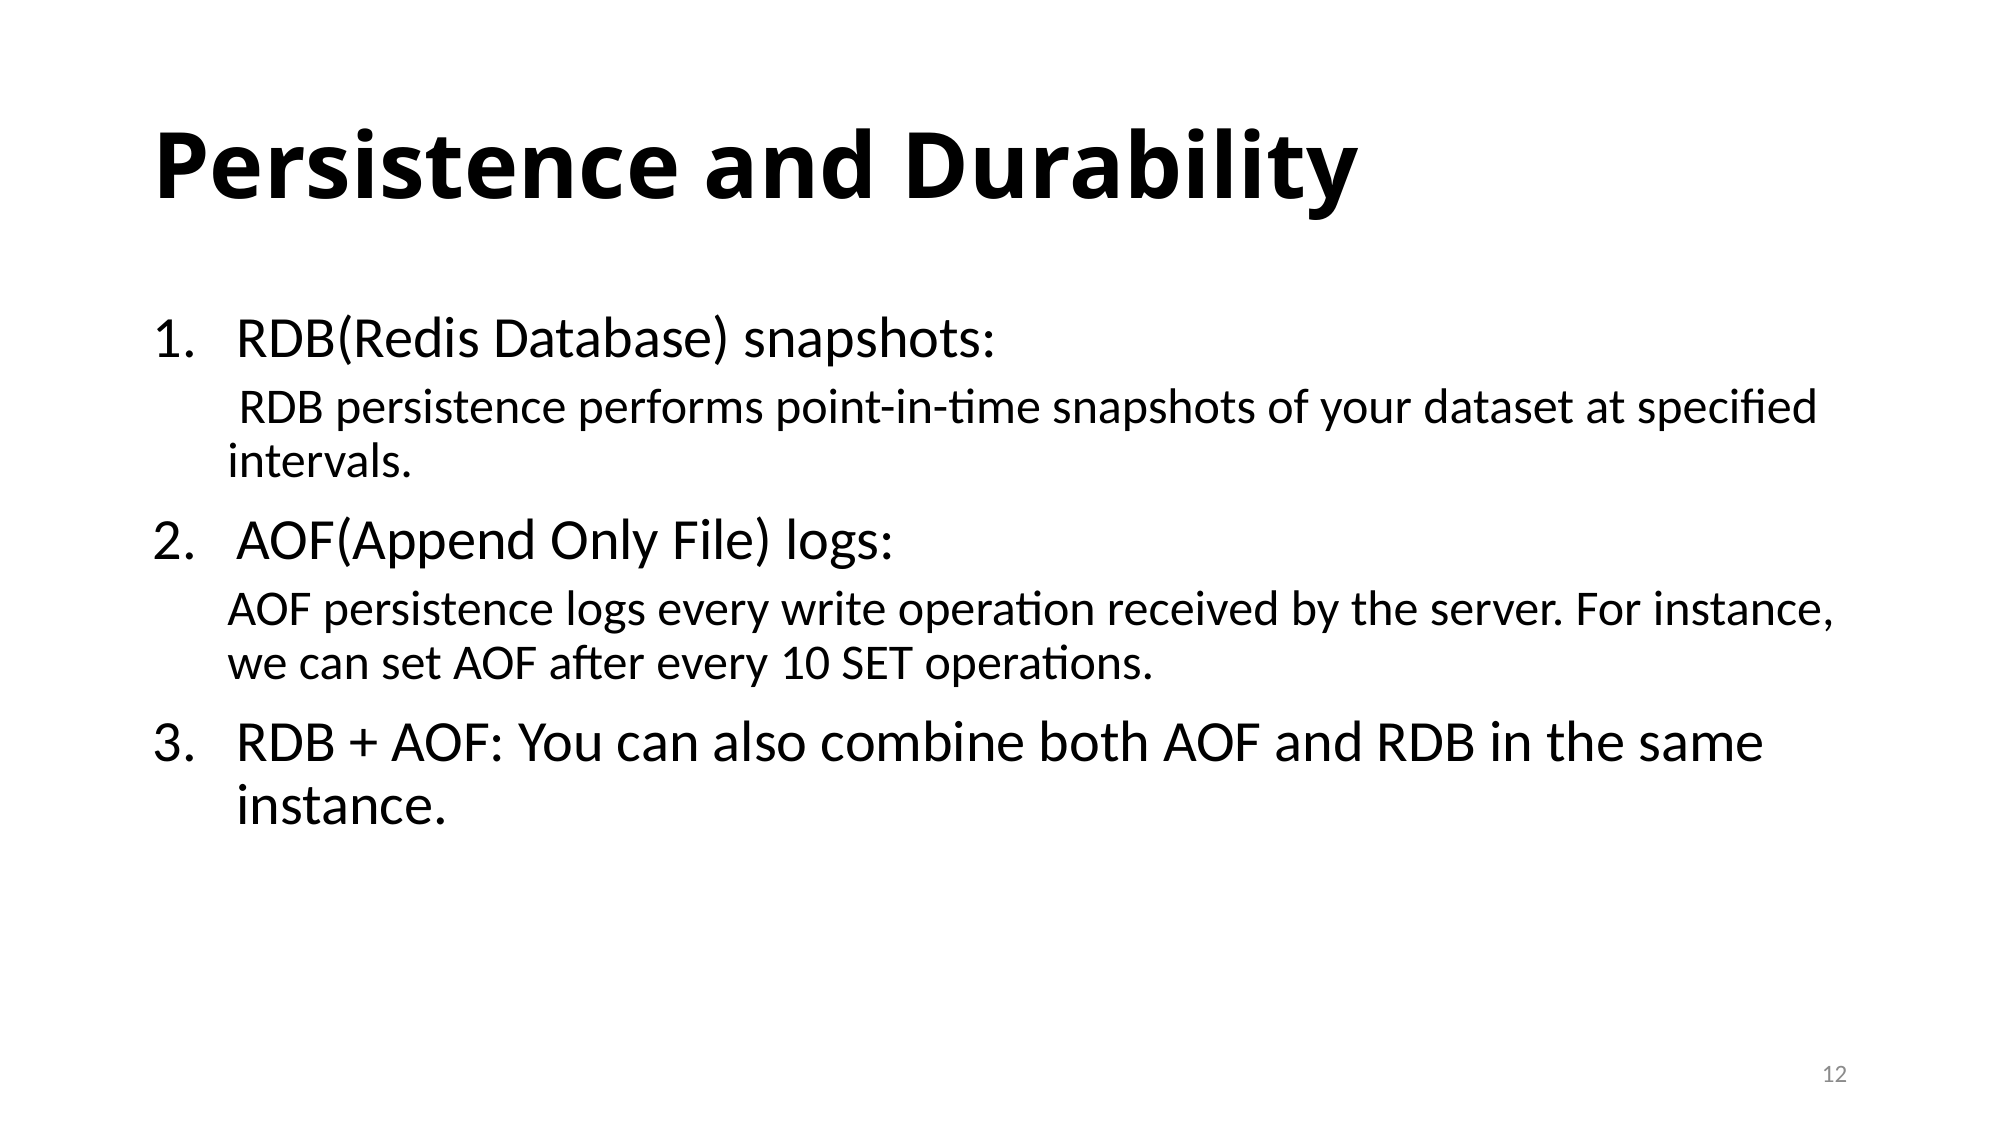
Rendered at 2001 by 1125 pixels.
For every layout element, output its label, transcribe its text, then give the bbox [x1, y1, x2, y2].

title Persistence and Durability [137, 59, 1863, 278]
slide_number 12 [1412, 1042, 1863, 1103]
list RDB(Redis Database) snapshots: RDB persistence performs point-in-time snapshots of your dataset at specified intervals. AOF(Append Only File) logs: AOF persistence logs every write operation received by the server. For instance, we can set AOF after every 10 SET operations. RDB + AOF: You can also combine both AOF and RDB in the same instance. [137, 299, 1863, 1014]
